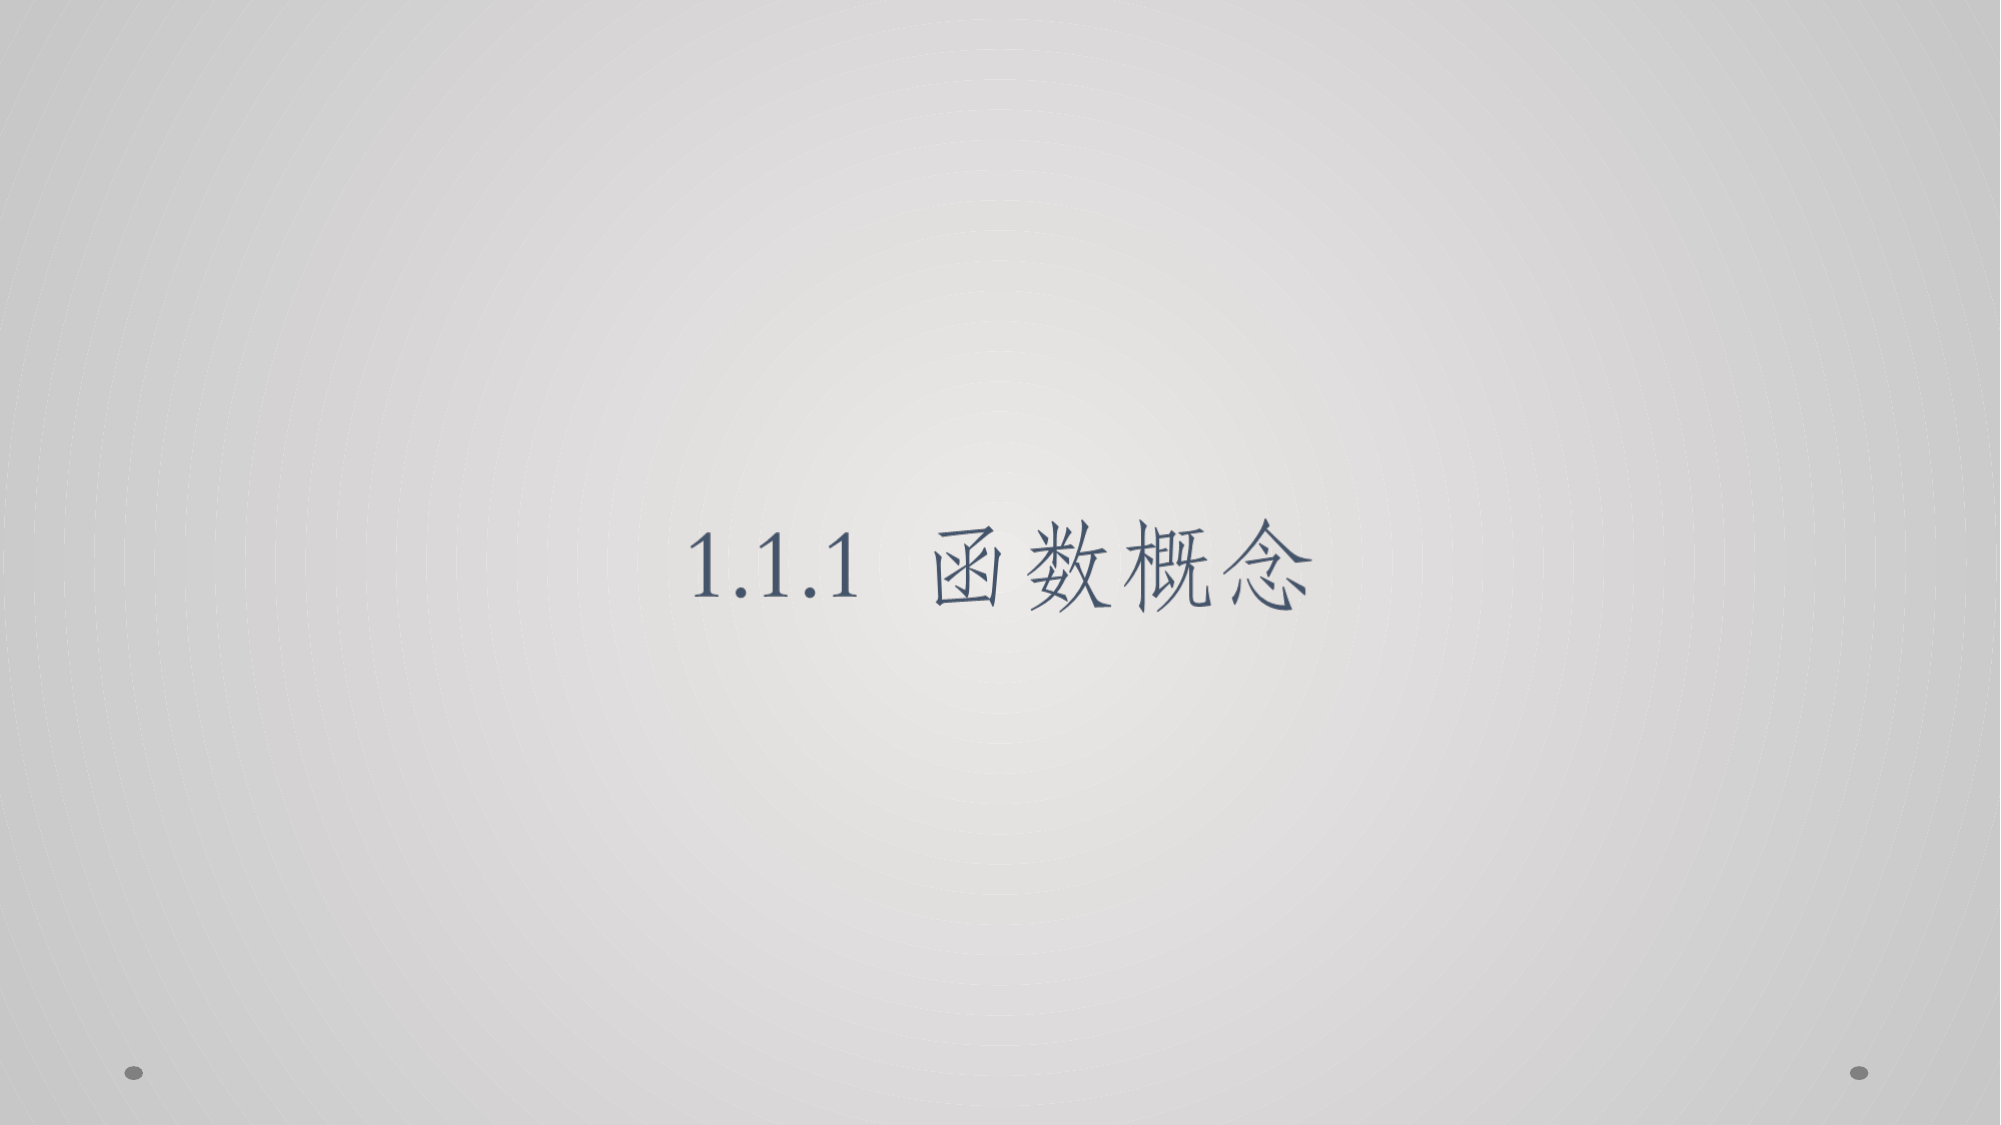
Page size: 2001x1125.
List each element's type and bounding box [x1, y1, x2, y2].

picture [99, 440, 1901, 685]
